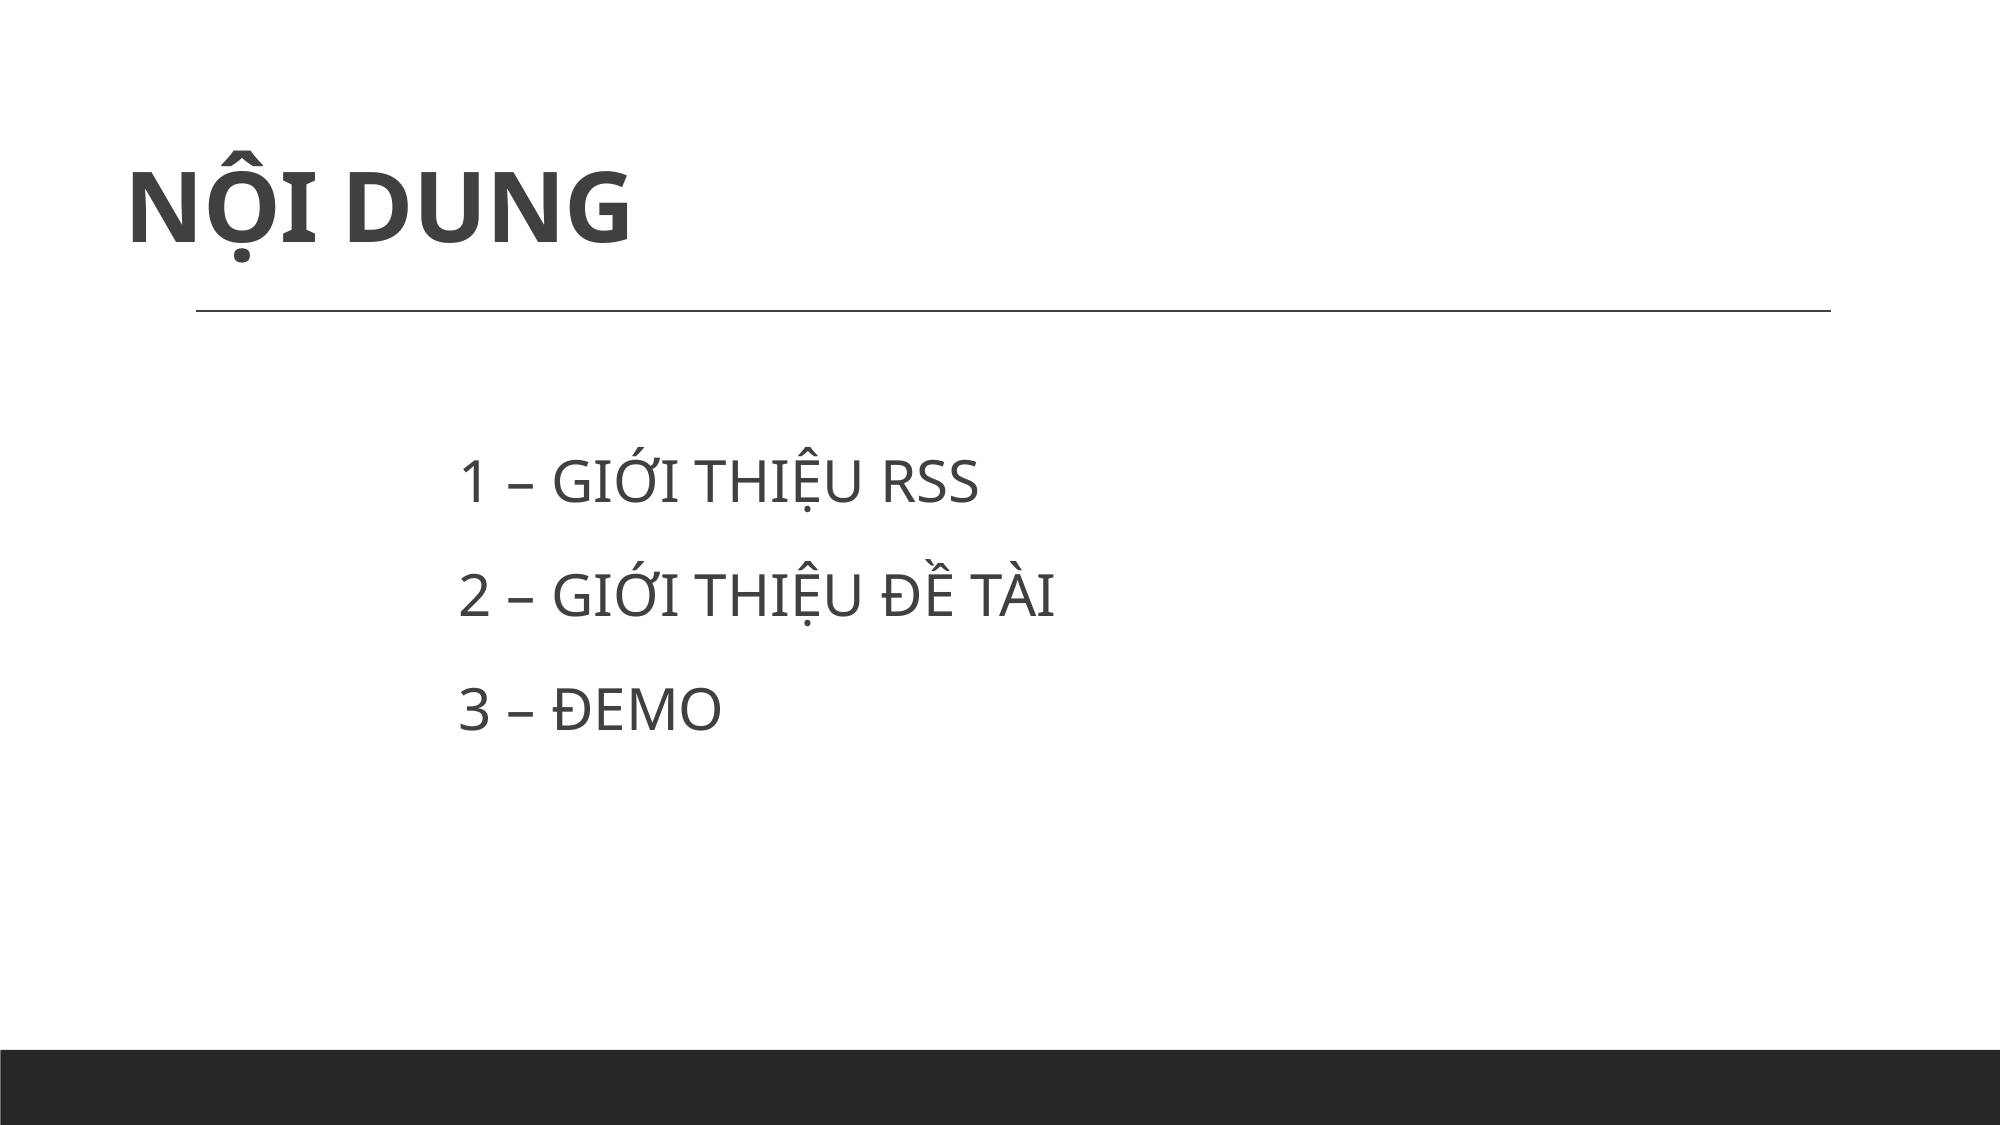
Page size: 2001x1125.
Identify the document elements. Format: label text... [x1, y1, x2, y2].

text_box 3 – ĐEMO [458, 657, 1198, 747]
list 1 – GIỚI THIỆU RSS [458, 429, 1198, 519]
title NỘI DUNG [109, 118, 1760, 272]
text_box 2 – GIỚI THIỆU ĐỀ TÀI [458, 543, 1198, 633]
